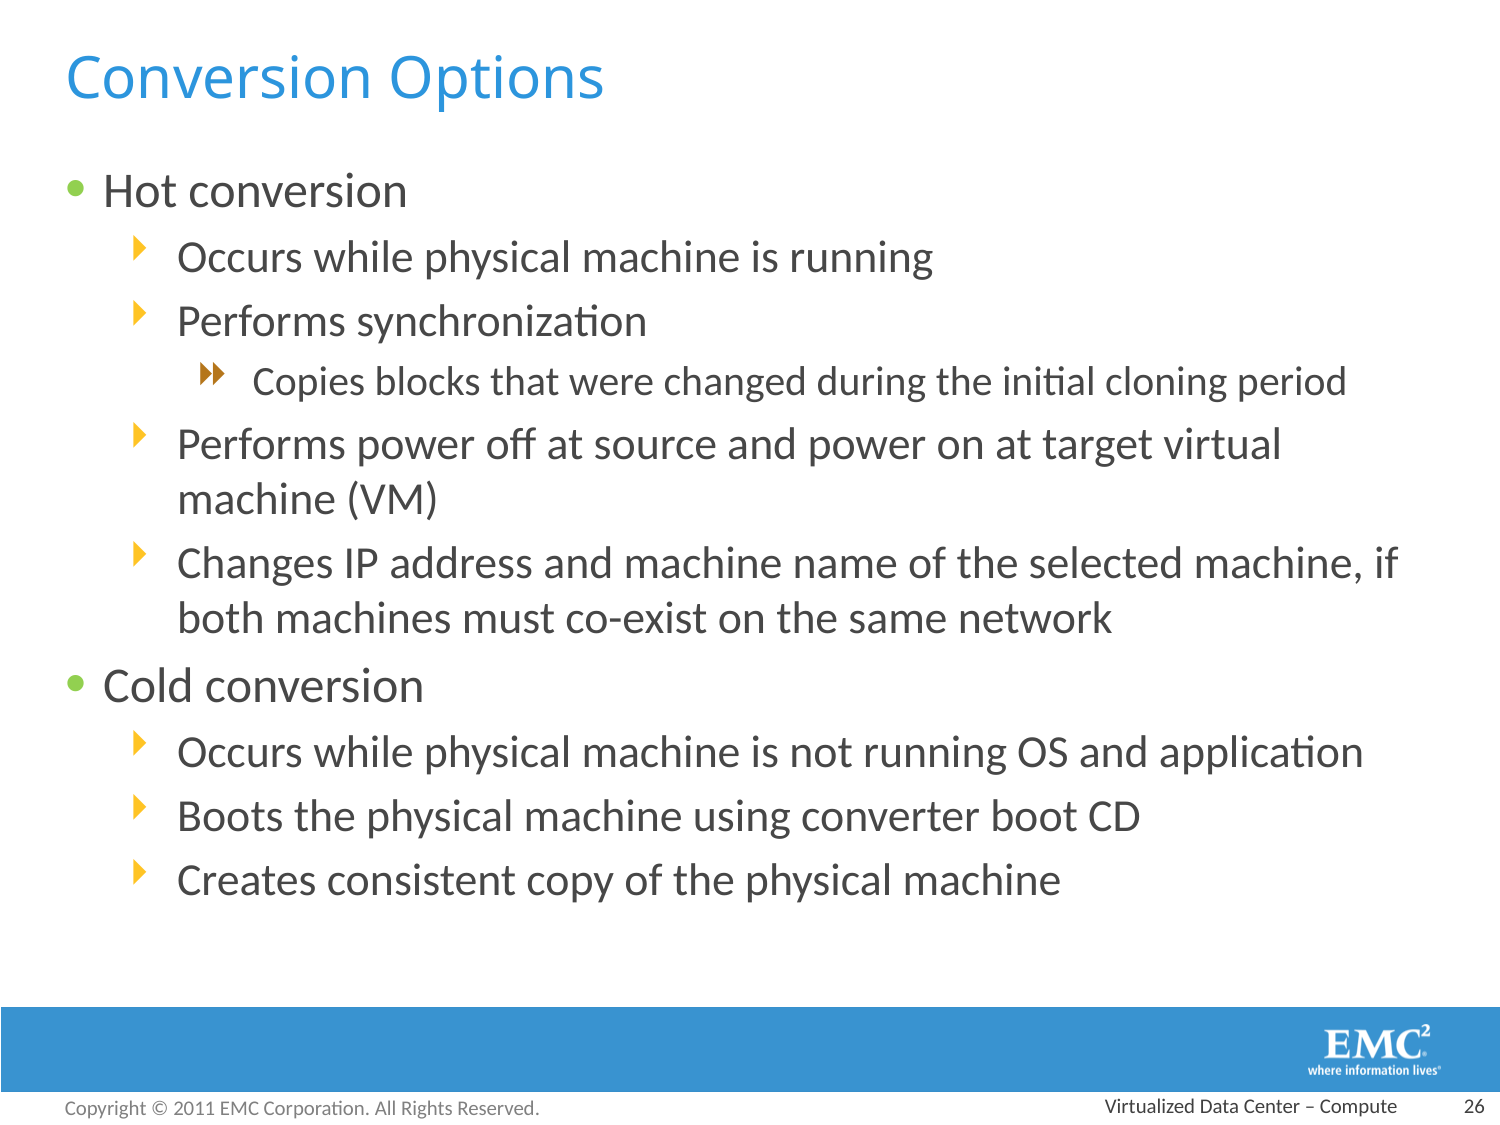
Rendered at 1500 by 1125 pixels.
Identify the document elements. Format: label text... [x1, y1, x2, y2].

picture [0, 1006, 1500, 1093]
title Conversion Options [49, 12, 1438, 138]
footer Virtualized Data Center – Compute [725, 1087, 1413, 1125]
list Hot conversion Occurs while physical machine is running Performs synchronization Copies blocks that were changed during the initial cloning period Performs power off at source and power on at target virtual machine (VM) Changes IP address and machine name of the selected machine, if both machines must co-exist on the same network Cold conversion Occurs while physical machine is not running OS and application Boots the physical machine using converter boot CD Creates consistent copy of the physical machine [49, 149, 1438, 1001]
slide_number 26 [1425, 1087, 1500, 1125]
